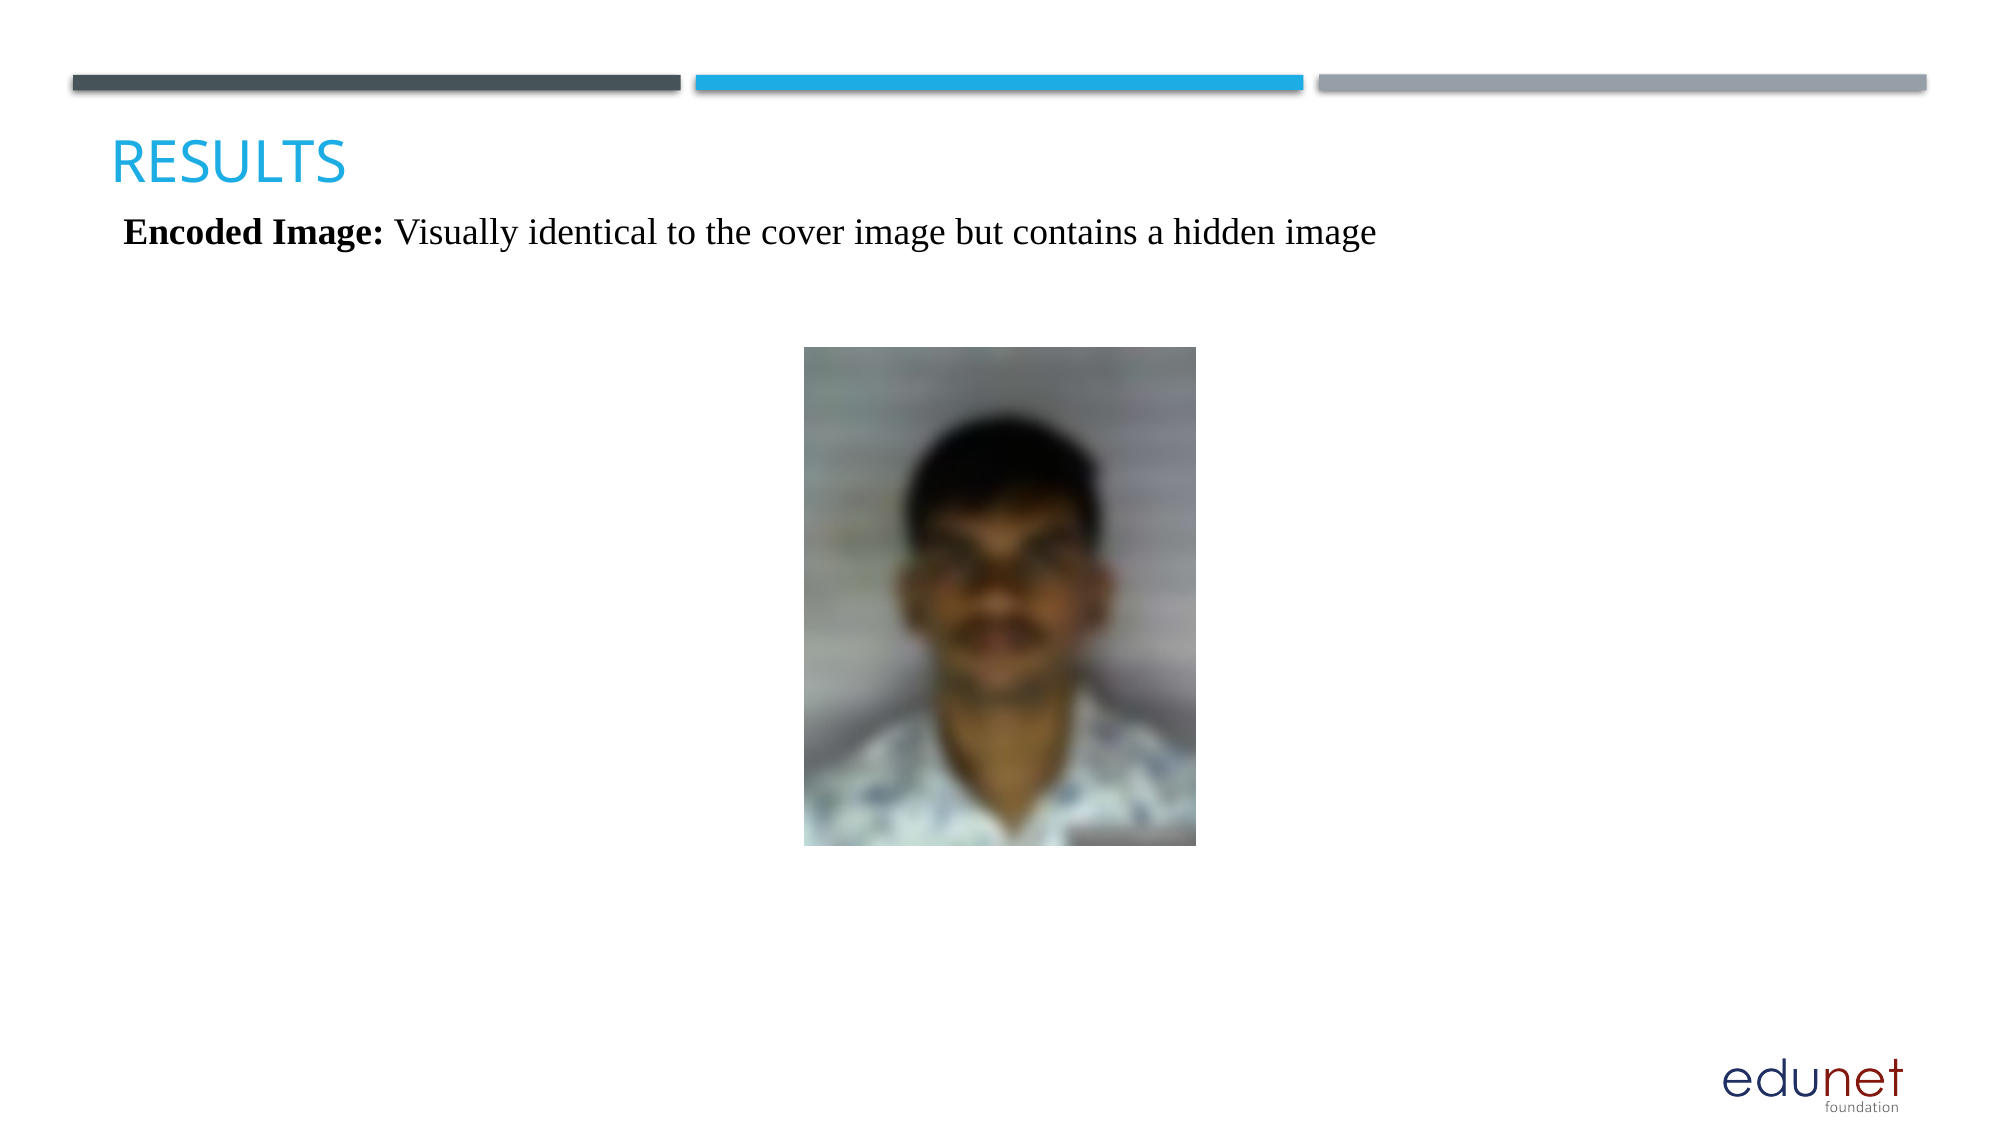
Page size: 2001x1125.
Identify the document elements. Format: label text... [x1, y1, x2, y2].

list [804, 347, 1196, 847]
title Results [95, 115, 1905, 203]
text_box Encoded Image: Visually identical to the cover image but contains a hidden image [108, 199, 1569, 260]
picture [1719, 1056, 1905, 1116]
